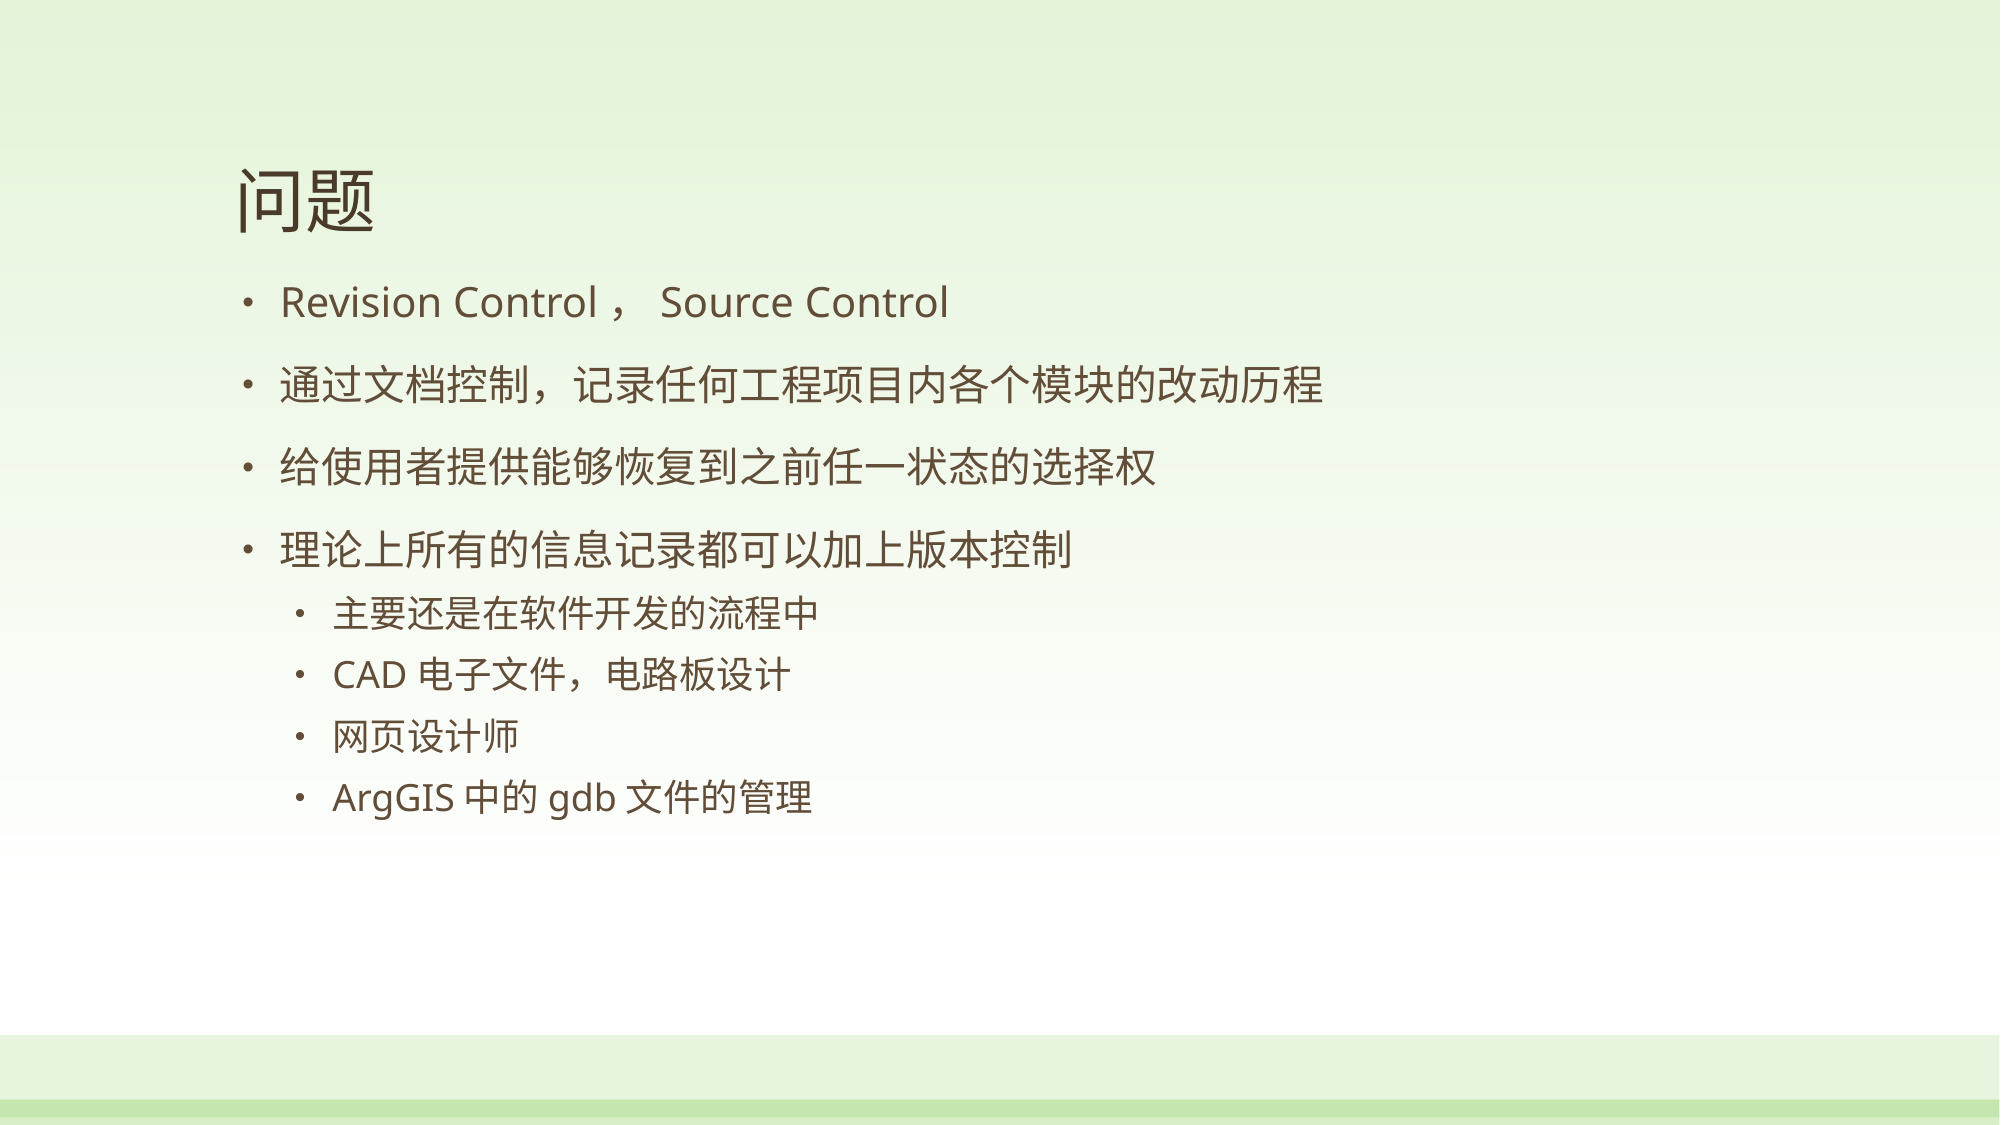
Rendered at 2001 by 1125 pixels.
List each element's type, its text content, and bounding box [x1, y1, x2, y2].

title 问题 [219, 71, 1780, 251]
list Revision Control，Source Control 通过文档控制，记录任何工程项目内各个模块的改动历程 给使用者提供能够恢复到之前任一状态的选择权 理论上所有的信息记录都可以加上版本控制 主要还是在软件开发的流程中 CAD电子文件，电路板设计 网页设计师 ArgGIS中的gdb文件的管理 [219, 274, 1780, 987]
